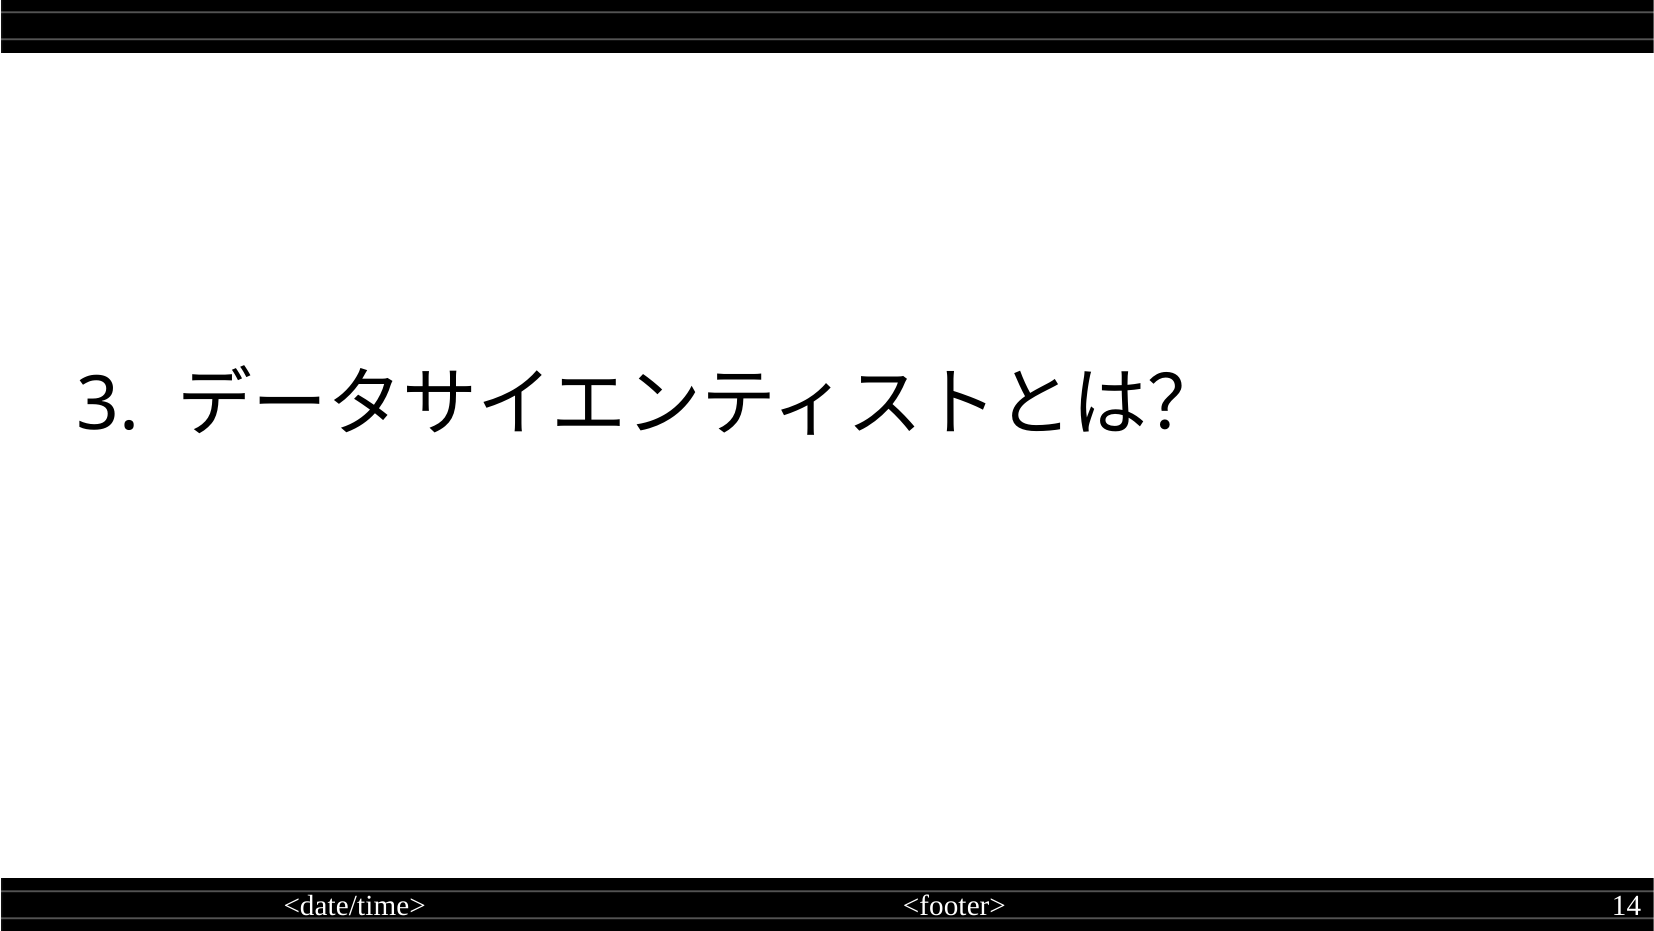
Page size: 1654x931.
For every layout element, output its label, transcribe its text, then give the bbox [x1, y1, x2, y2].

picture [1, 0, 1654, 53]
text_box 3. データサイエンティストとは？ [76, 354, 1595, 532]
picture [1, 878, 1654, 931]
